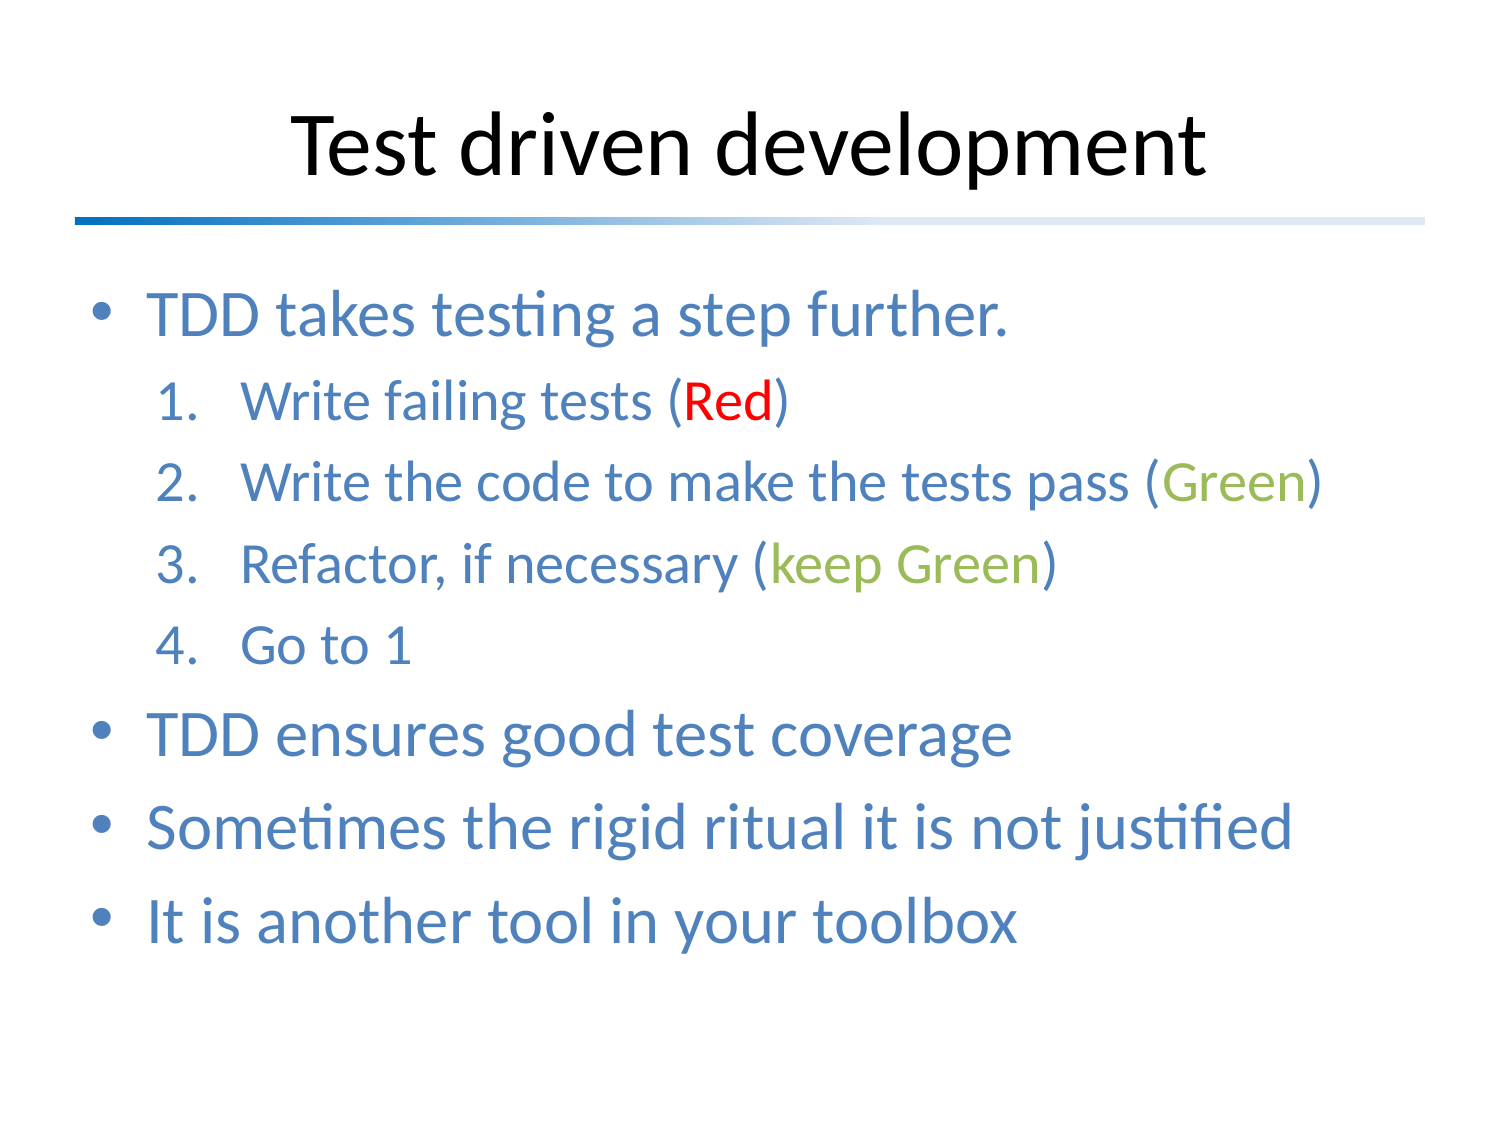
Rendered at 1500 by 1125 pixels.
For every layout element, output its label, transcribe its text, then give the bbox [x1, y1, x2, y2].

title Test driven development [75, 45, 1425, 233]
list TDD takes testing a step further. Write failing tests (Red) Write the code to make the tests pass (Green) Refactor, if necessary (keep Green) Go to 1 TDD ensures good test coverage Sometimes the rigid ritual it is not justified It is another tool in your toolbox [75, 262, 1425, 1005]
